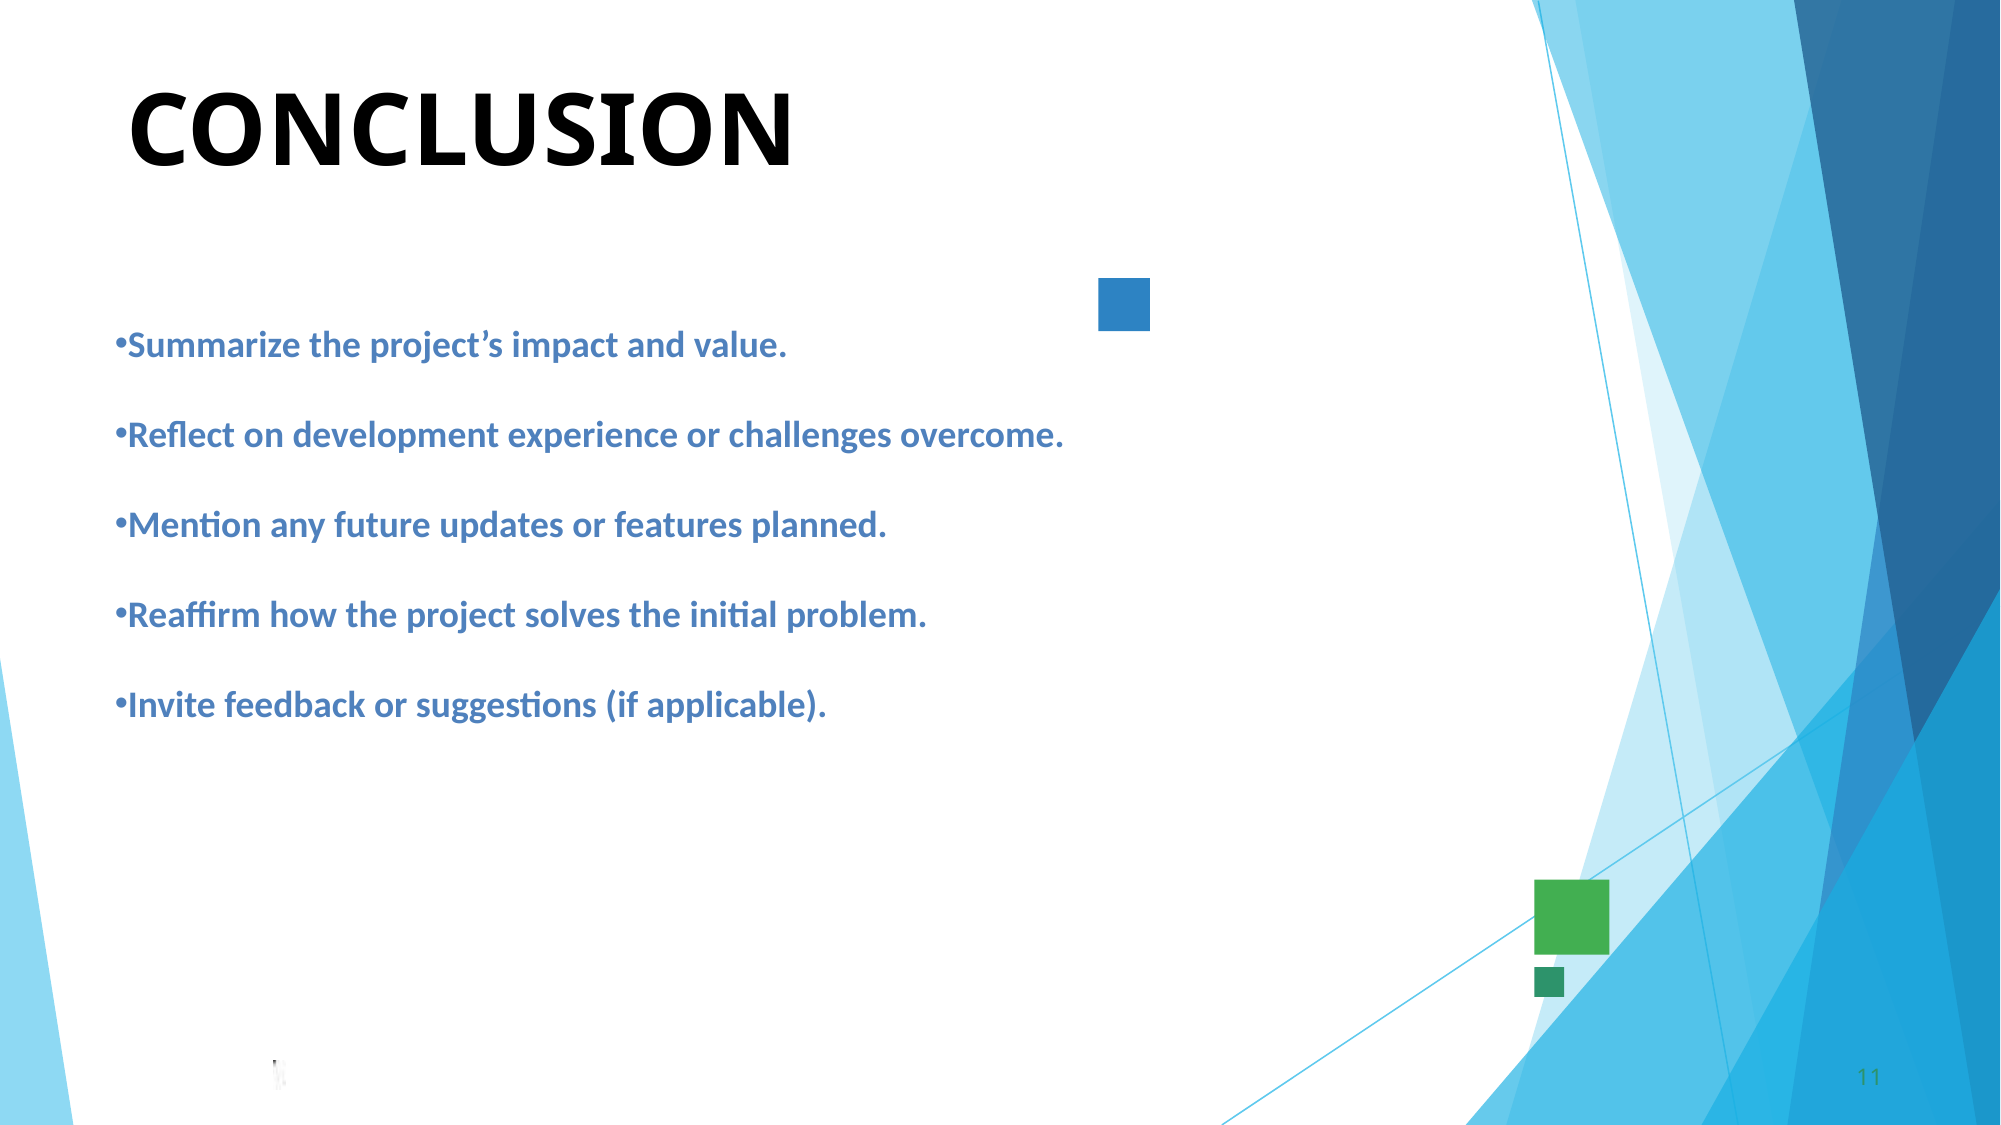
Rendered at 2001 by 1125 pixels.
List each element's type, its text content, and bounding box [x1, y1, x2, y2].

text_box 11 [1849, 1061, 1888, 1095]
text_box Summarize the project’s impact and value. Reflect on development experience or challenges overcome. Mention any future updates or features planned. Reaffirm how the project solves the initial problem. Invite feedback or suggestions (if applicable). [99, 312, 1325, 778]
text_box [1534, 967, 1565, 997]
title CONCLUSION [123, 63, 875, 254]
picture [273, 1060, 287, 1091]
text_box [1534, 879, 1610, 955]
text_box [1098, 278, 1150, 312]
